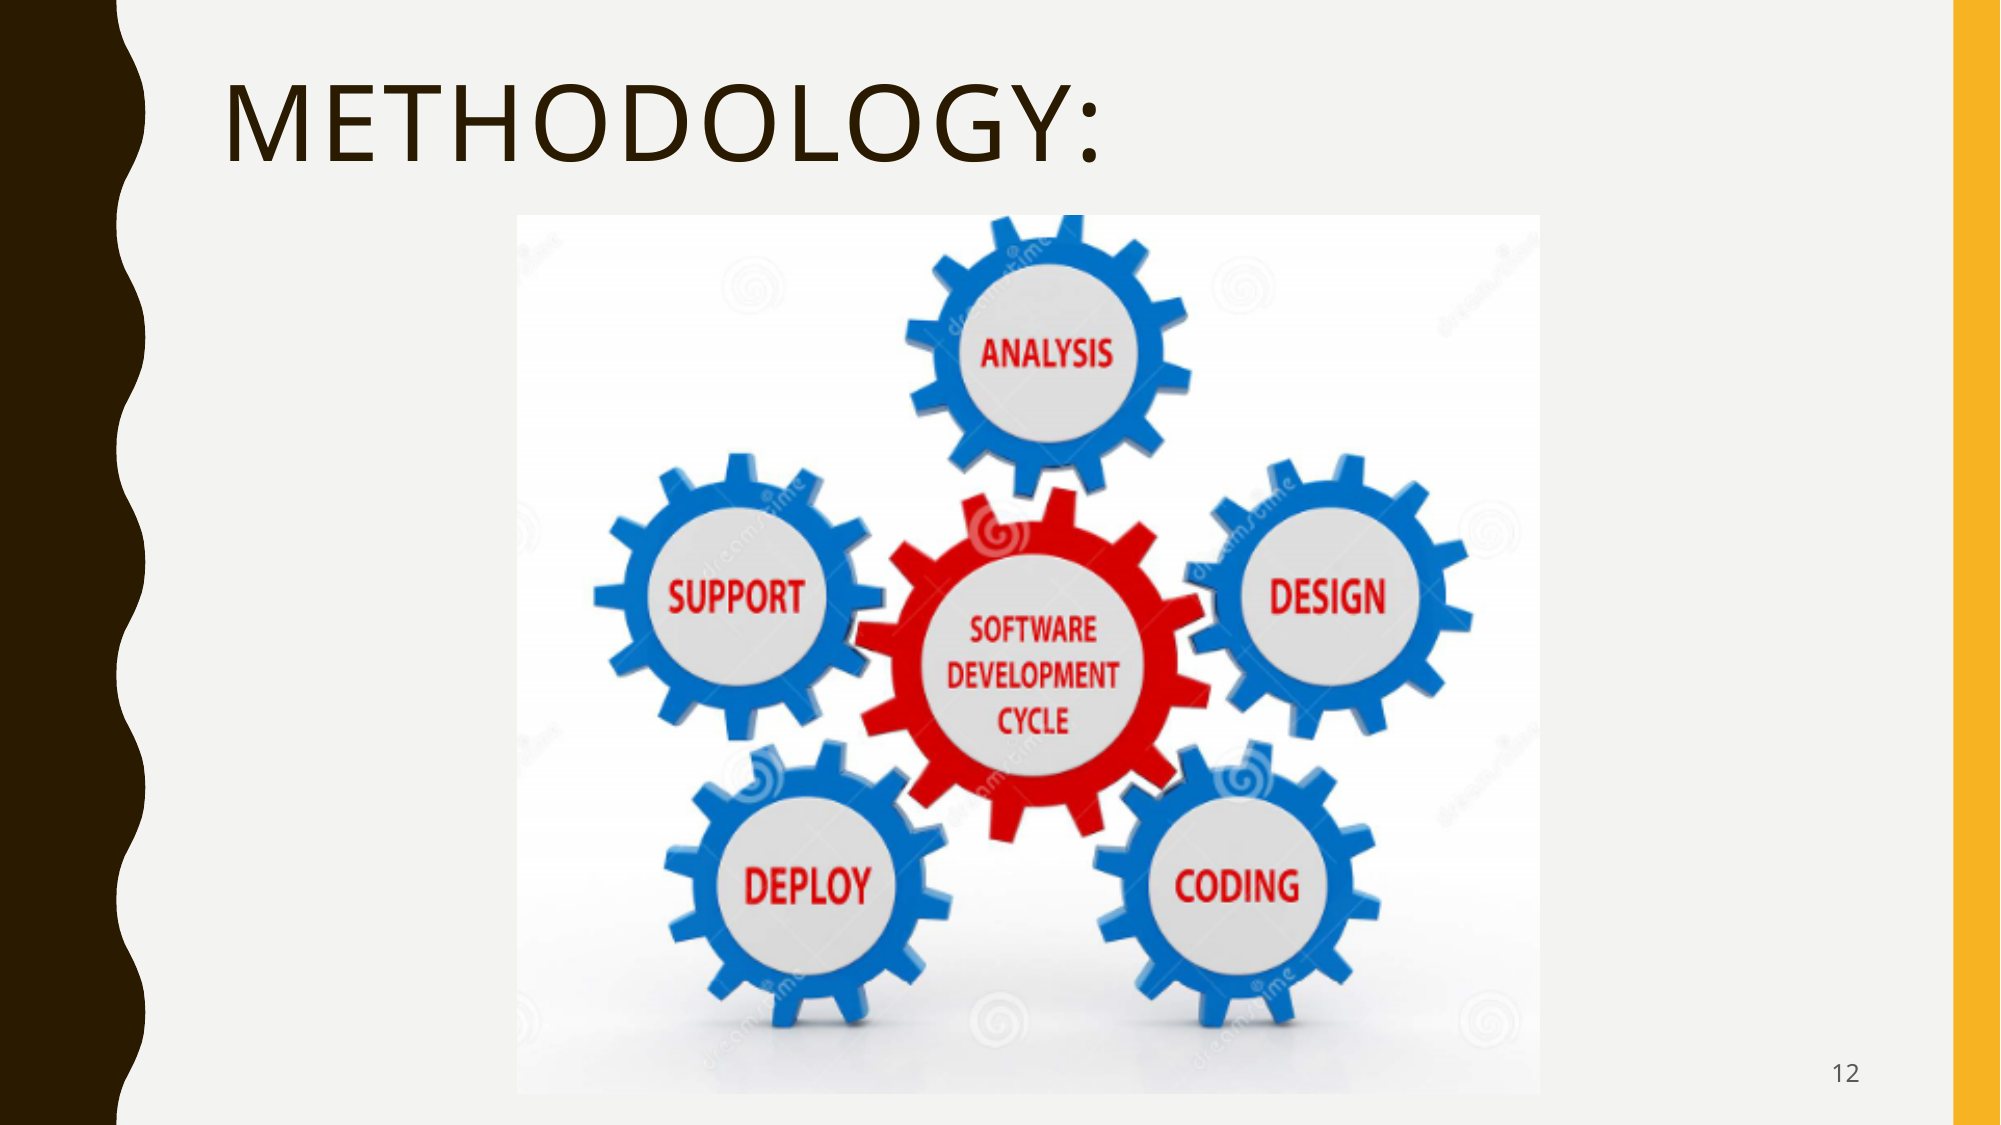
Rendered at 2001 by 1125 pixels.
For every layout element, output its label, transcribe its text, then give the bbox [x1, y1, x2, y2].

slide_number 12 [1412, 1045, 1875, 1103]
picture [517, 214, 1540, 1094]
title Methodology: [205, 62, 1875, 308]
